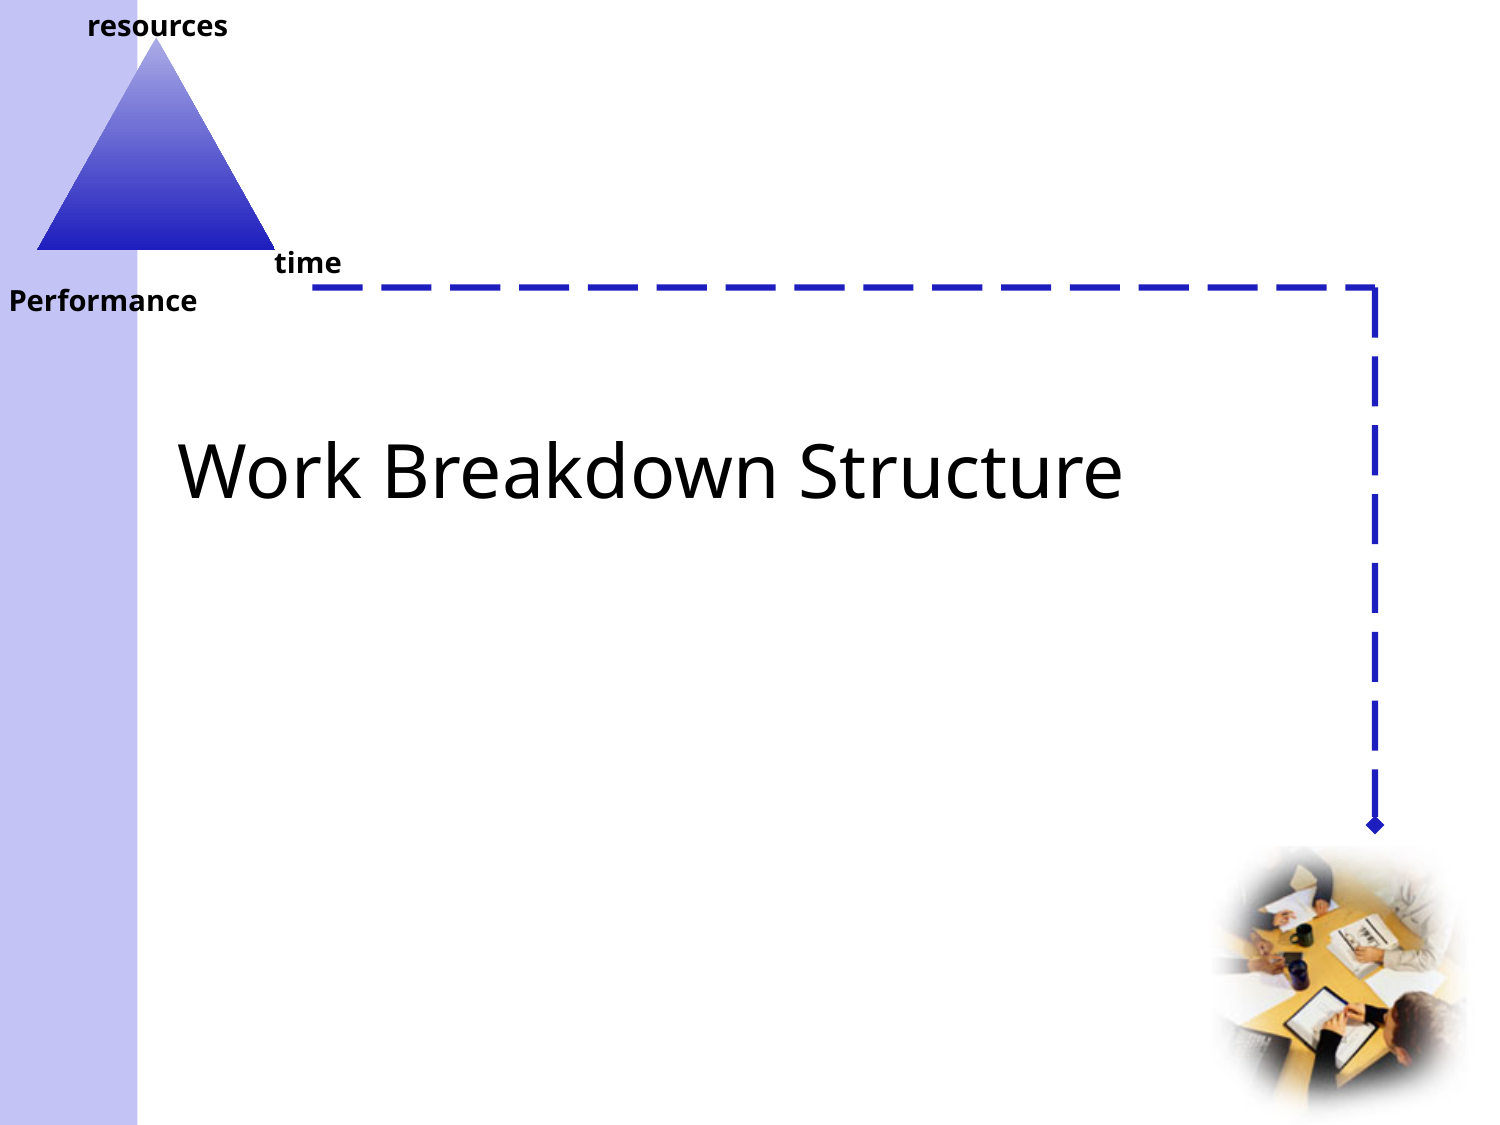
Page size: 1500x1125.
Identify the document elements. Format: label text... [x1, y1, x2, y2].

title Work Breakdown Structure [162, 374, 1351, 563]
picture [1187, 834, 1500, 1125]
